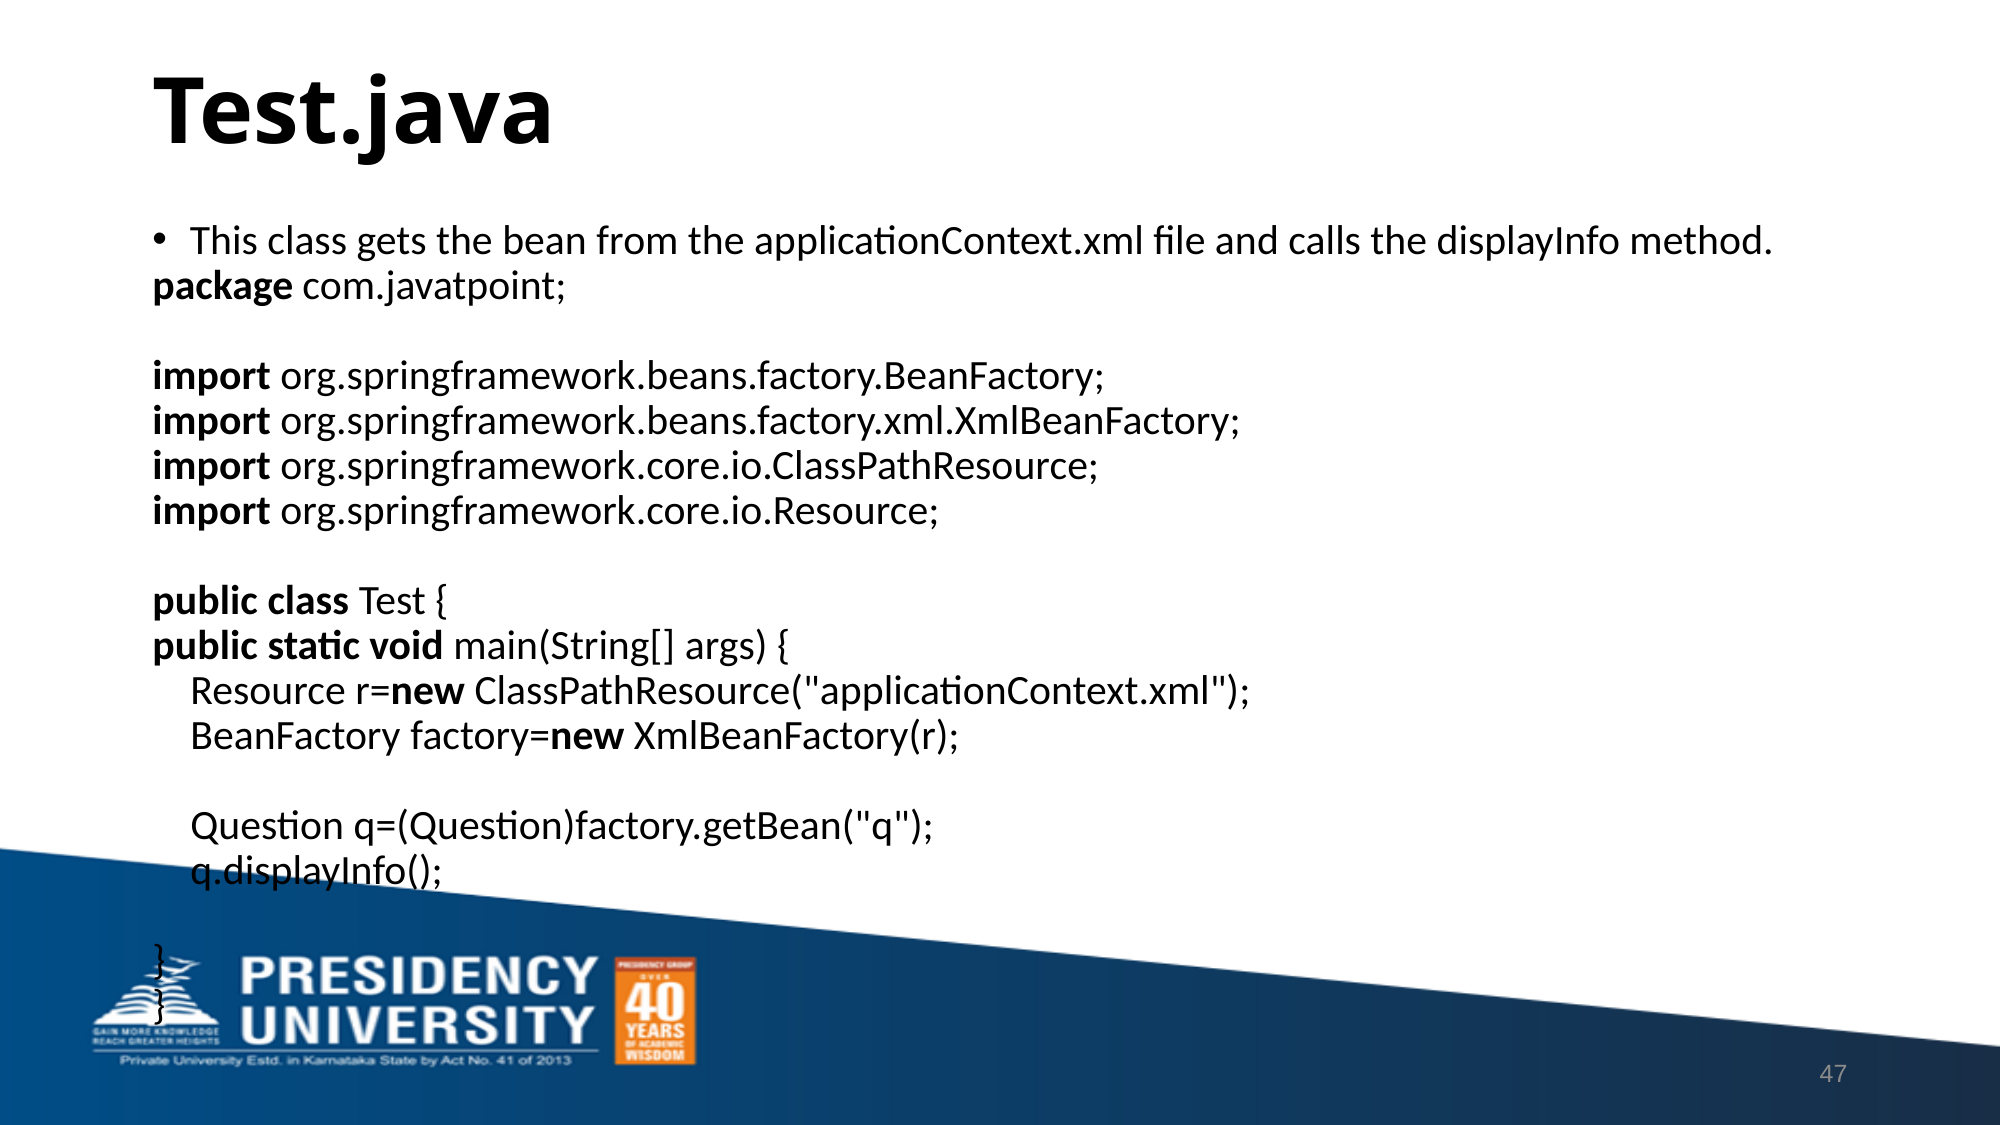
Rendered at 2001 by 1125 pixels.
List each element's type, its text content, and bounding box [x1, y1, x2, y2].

slide_number 47 [1412, 1042, 1863, 1103]
list This class gets the bean from the applicationContext.xml file and calls the displayInfo method. package com.javatpoint; import org.springframework.beans.factory.BeanFactory; import org.springframework.beans.factory.xml.XmlBeanFactory; import org.springframework.core.io.ClassPathResource; import org.springframework.core.io.Resource; public class Test { public static void main(String[] args) { Resource r=new ClassPathResource("applicationContext.xml"); BeanFactory factory=new XmlBeanFactory(r); Question q=(Question)factory.getBean("q"); q.displayInfo(); } } [137, 210, 1863, 1014]
title Test.java [137, 59, 1863, 210]
picture [0, 845, 2000, 1125]
